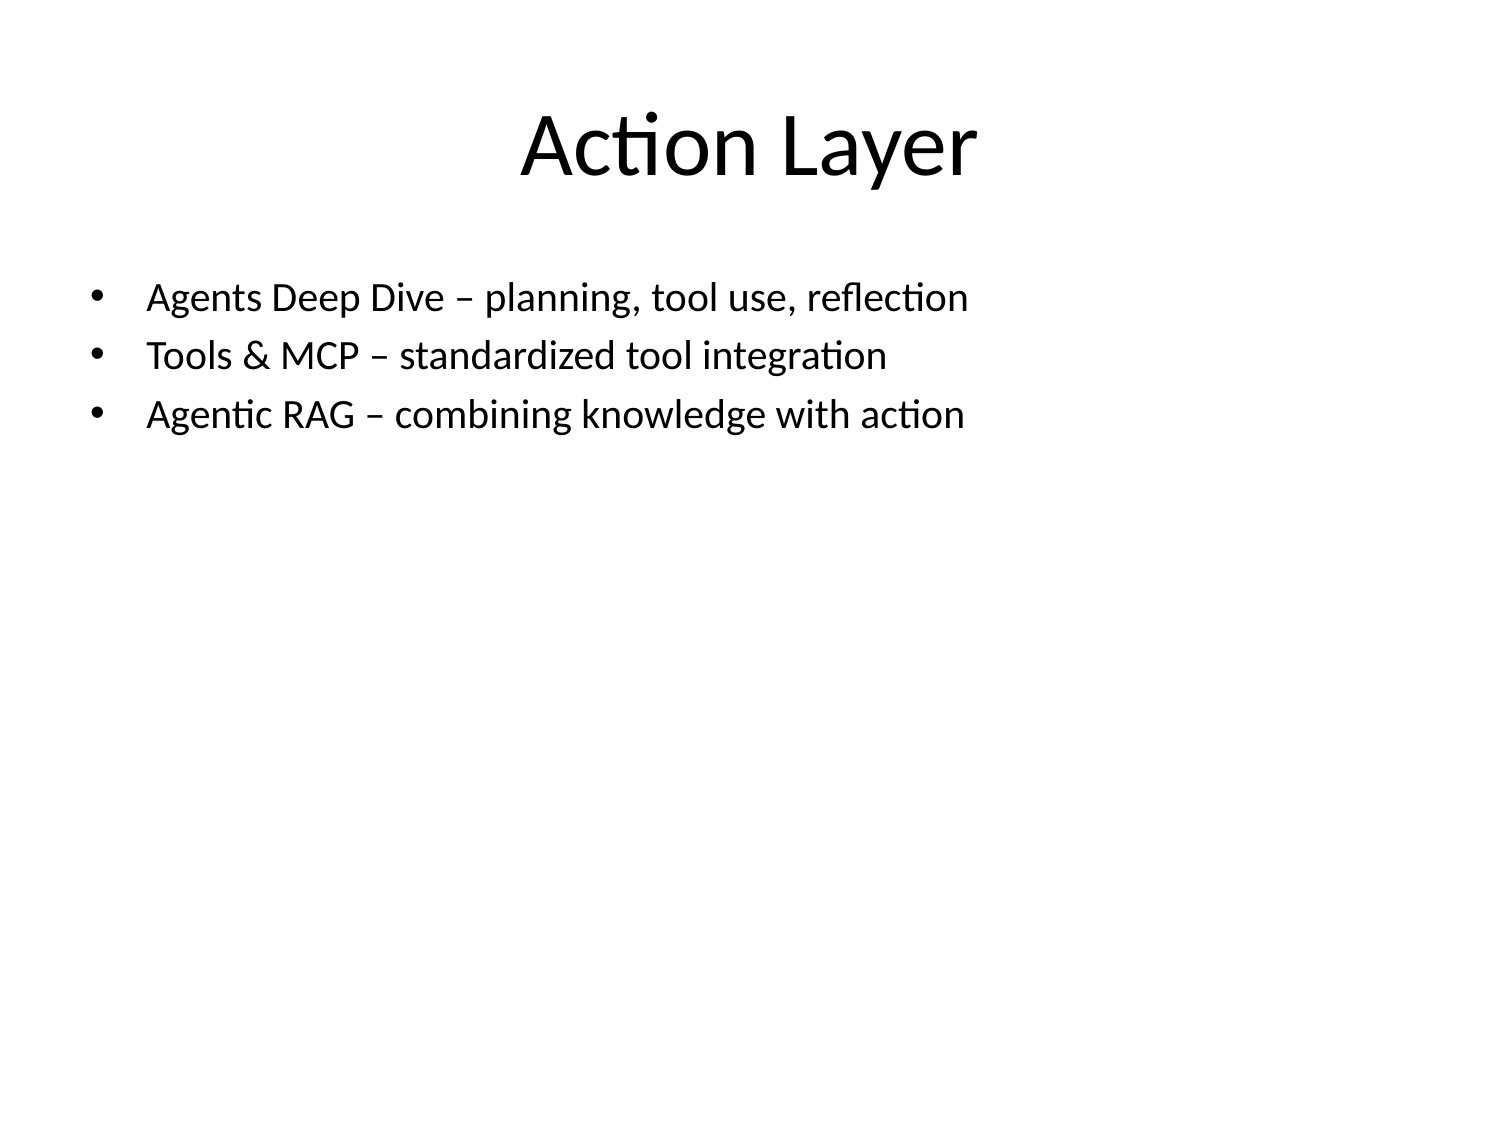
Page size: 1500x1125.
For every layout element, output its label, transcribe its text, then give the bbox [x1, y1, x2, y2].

list Agents Deep Dive – planning, tool use, reflection Tools & MCP – standardized tool integration Agentic RAG – combining knowledge with action [75, 262, 1425, 1005]
title Action Layer [75, 45, 1425, 233]
